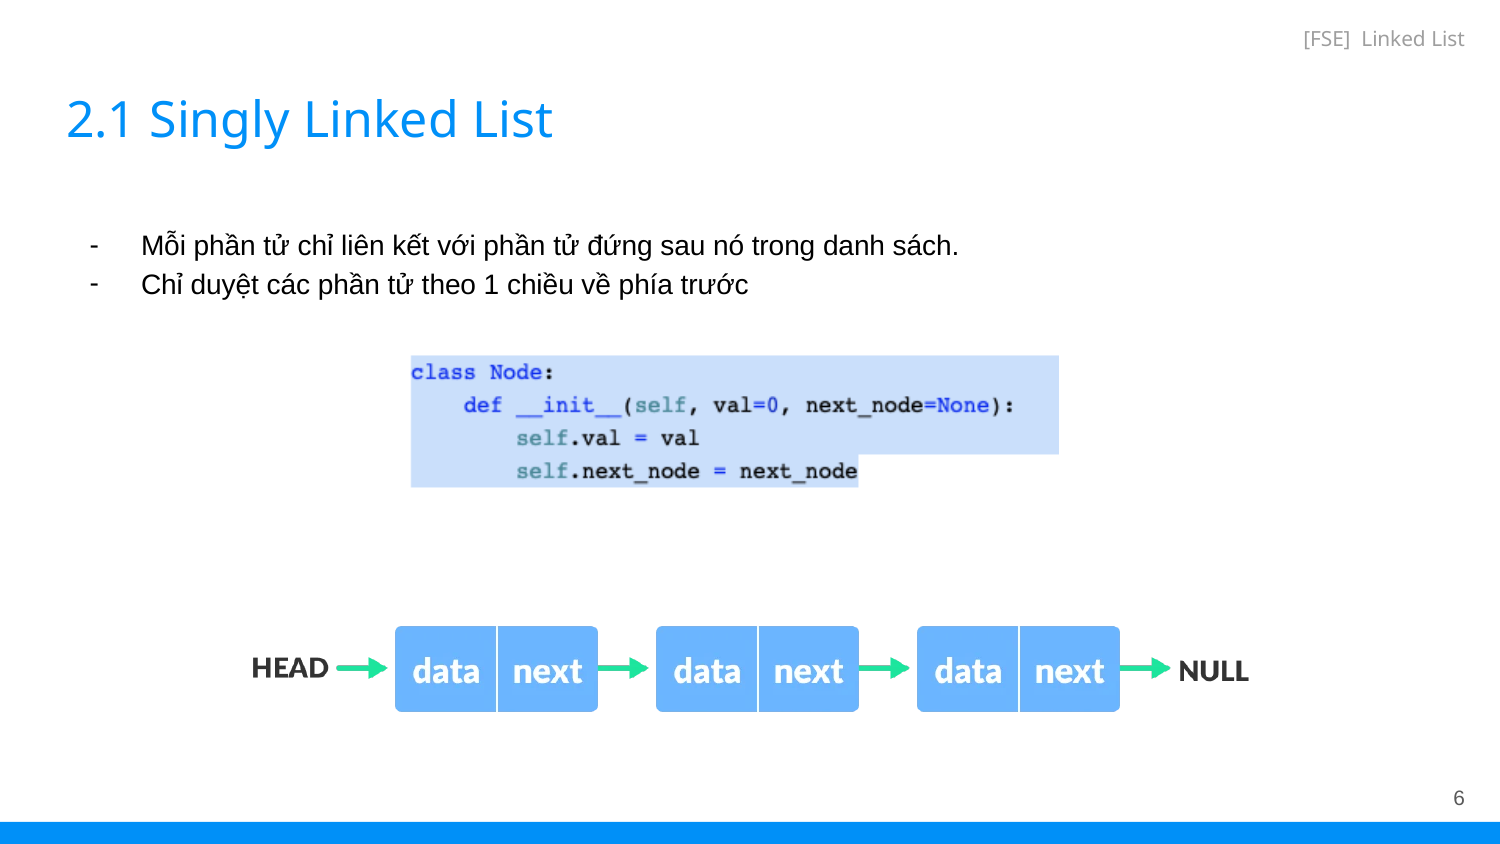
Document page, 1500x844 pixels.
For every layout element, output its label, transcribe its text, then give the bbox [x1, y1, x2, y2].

picture [405, 340, 1059, 516]
title 2.1 Singly Linked List [51, 72, 1449, 167]
picture [209, 584, 1291, 754]
text_box [0, 821, 1500, 844]
slide_number ‹#› [1389, 764, 1480, 830]
list Mỗi phần tử chỉ liên kết với phần tử đứng sau nó trong danh sách. Chỉ duyệt các phần tử theo 1 chiều về phía trước [51, 207, 1337, 750]
text_box [FSE] Linked List [1182, 10, 1480, 116]
